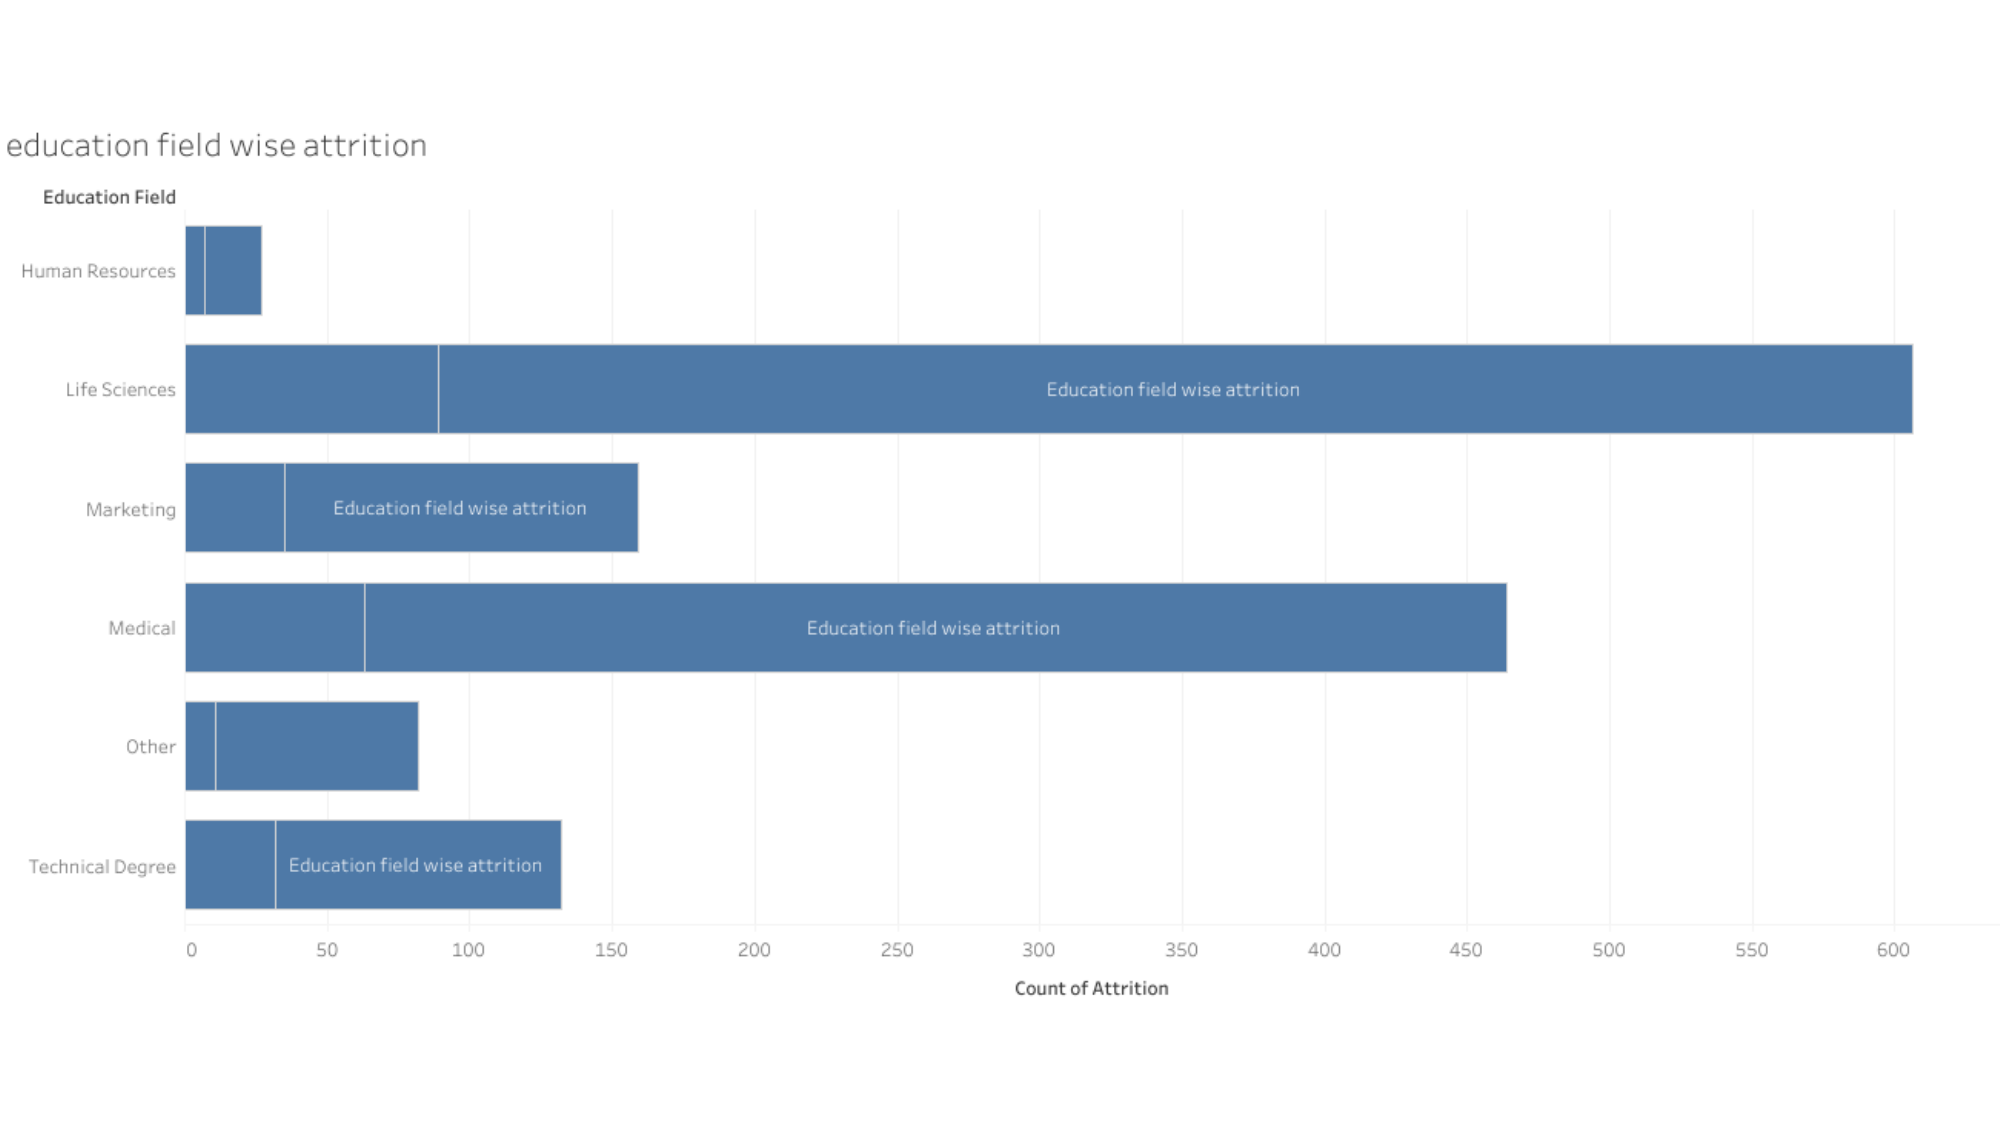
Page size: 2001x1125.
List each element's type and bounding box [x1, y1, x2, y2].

picture [0, 113, 2000, 1012]
